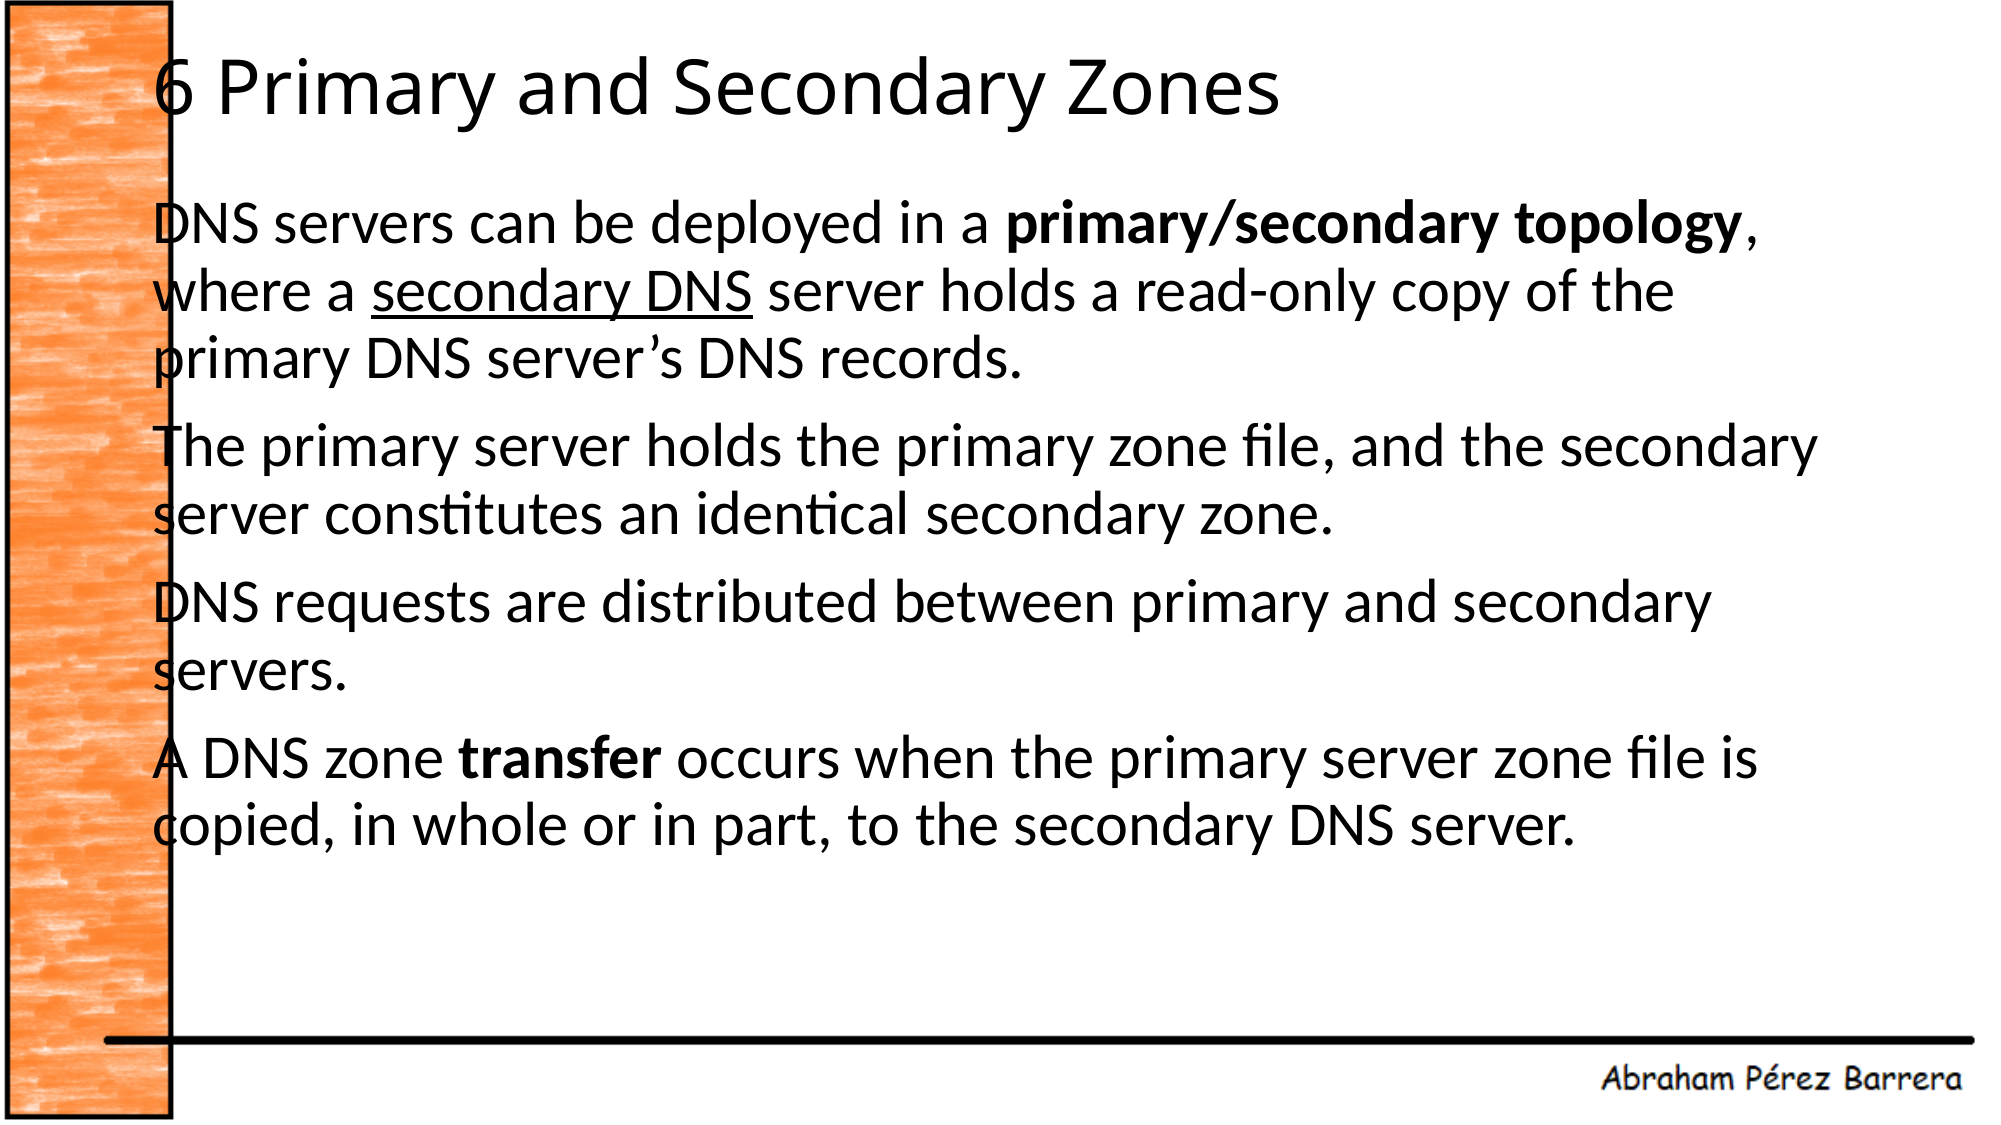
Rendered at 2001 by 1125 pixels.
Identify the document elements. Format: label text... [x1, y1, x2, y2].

list DNS servers can be deployed in a primary/secondary topology, where a secondary DNS server holds a read-only copy of the primary DNS server’s DNS records. The primary server holds the primary zone file, and the secondary server constitutes an identical secondary zone. DNS requests are distributed between primary and secondary servers. A DNS zone transfer occurs when the primary server zone file is copied, in whole or in part, to the secondary DNS server. [137, 182, 1863, 986]
title 6 Primary and Secondary Zones [137, 41, 1863, 139]
picture [0, 0, 2001, 1125]
